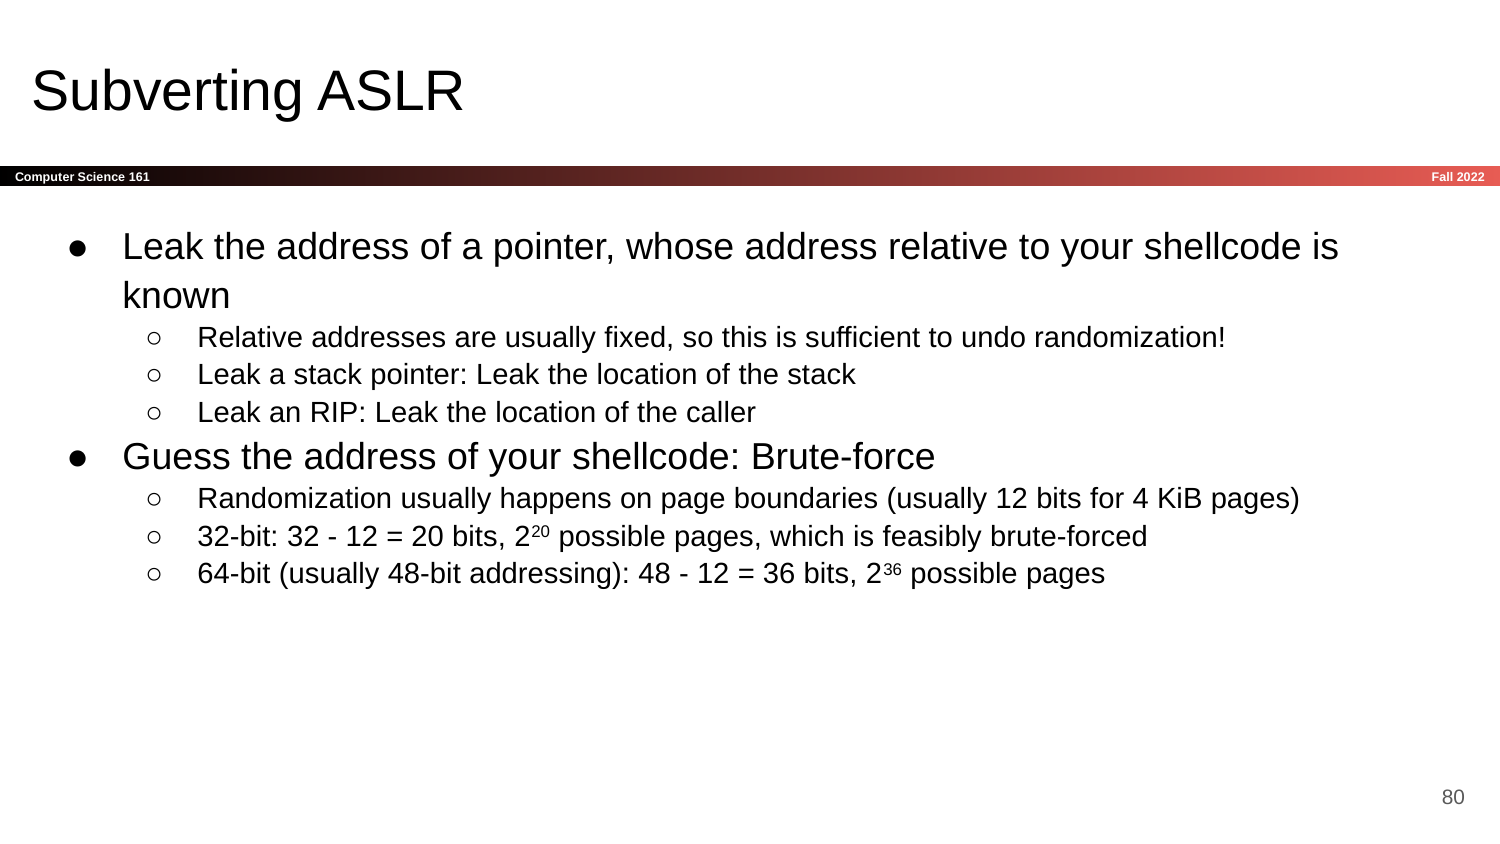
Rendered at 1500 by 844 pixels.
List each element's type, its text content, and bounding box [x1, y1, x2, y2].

title Subverting ASLR [16, 44, 1415, 139]
slide_number ‹#› [1389, 764, 1480, 830]
list Leak the address of a pointer, whose address relative to your shellcode is known Relative addresses are usually fixed, so this is sufficient to undo randomization! Leak a stack pointer: Leak the location of the stack Leak an RIP: Leak the location of the caller Guess the address of your shellcode: Brute-force Randomization usually happens on page boundaries (usually 12 bits for 4 KiB pages) 32-bit: 32 - 12 = 20 bits, 220 possible pages, which is feasibly brute-forced 64-bit (usually 48-bit addressing): 48 - 12 = 36 bits, 236 possible pages [32, 204, 1431, 823]
